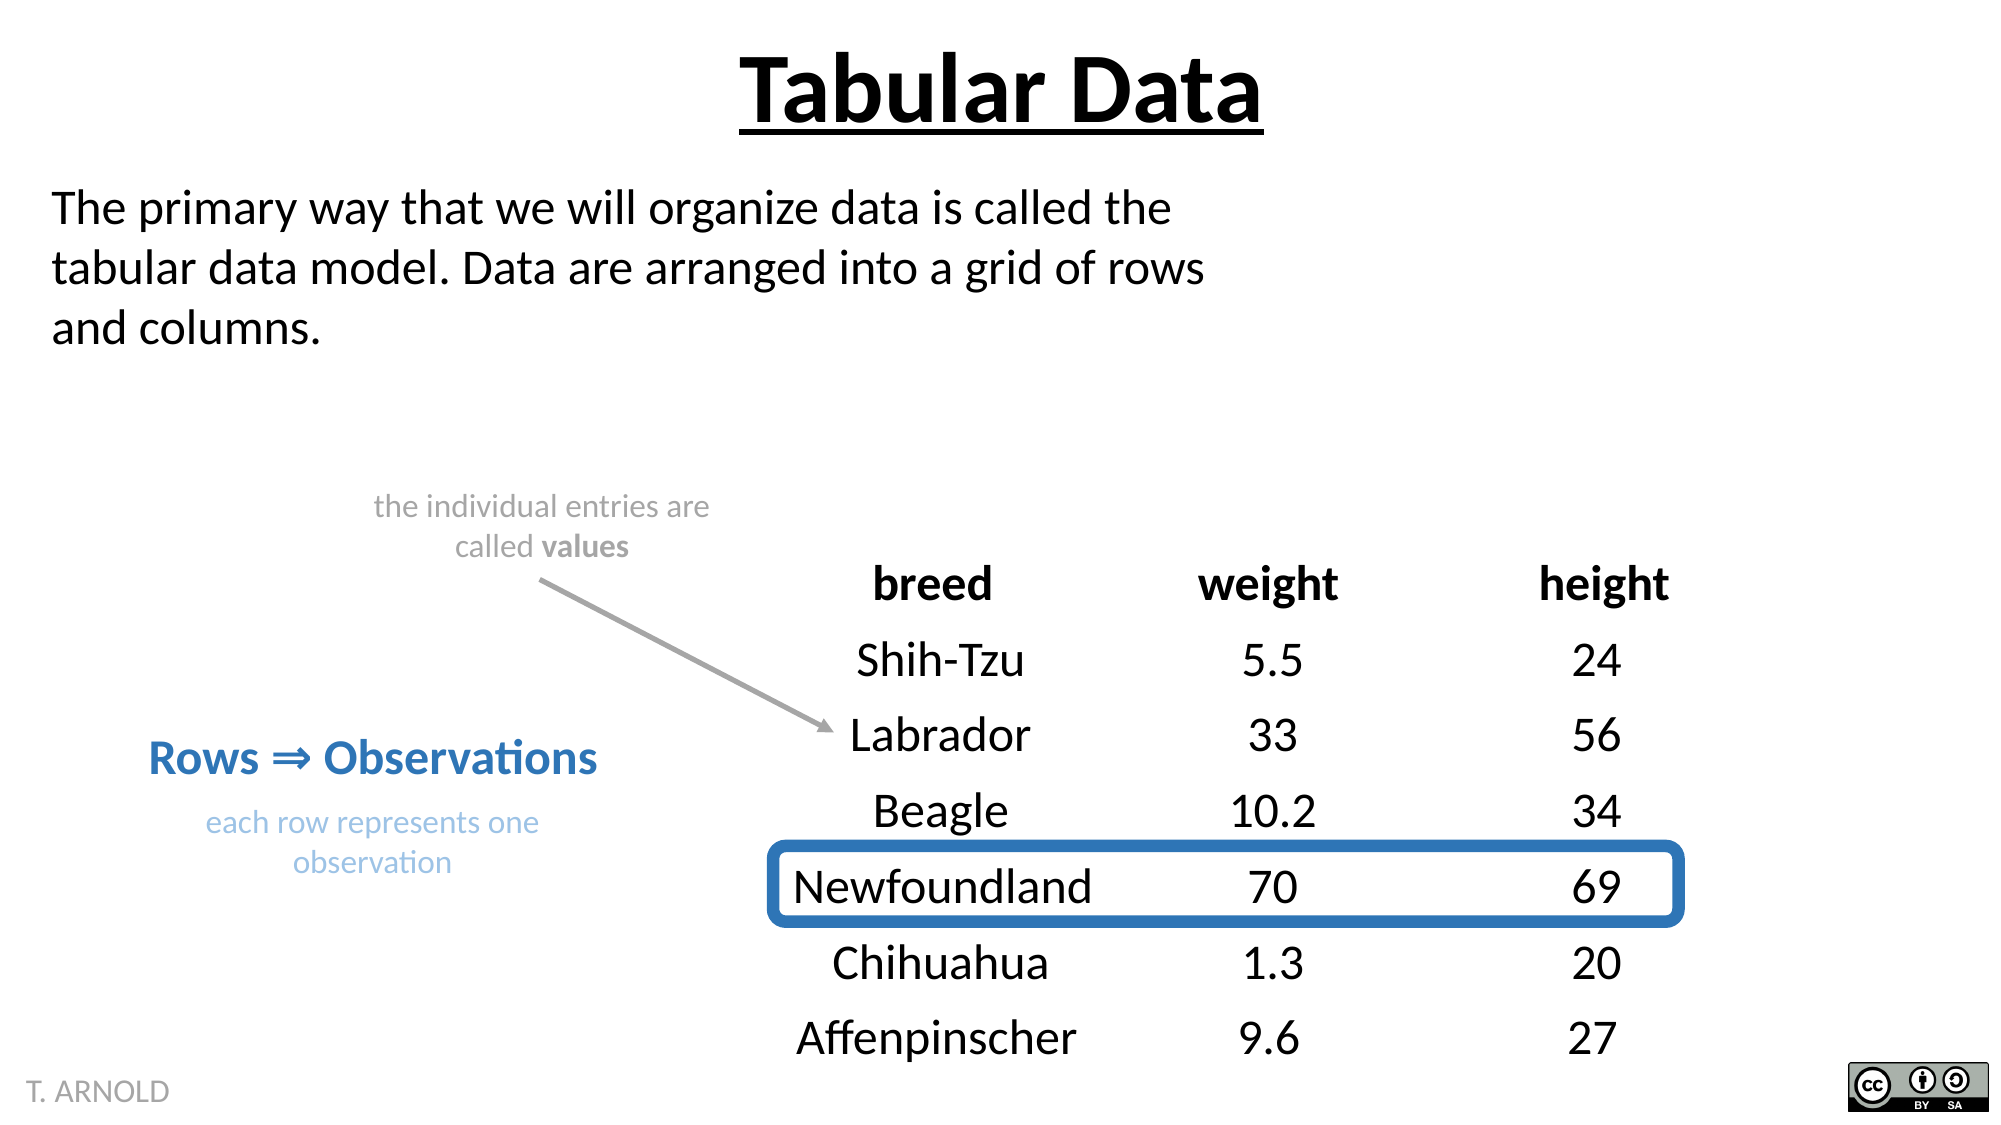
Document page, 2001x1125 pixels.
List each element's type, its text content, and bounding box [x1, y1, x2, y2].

text_box Affenpinscher [777, 997, 1097, 1073]
text_box 10.2 [1112, 770, 1433, 844]
text_box weight [1108, 543, 1429, 618]
text_box Beagle [781, 770, 1101, 845]
text_box 24 [1436, 618, 1757, 694]
text_box The primary way that we will organize data is called the tabular data model. Data are arranged into a grid of rows and columns. [36, 166, 1233, 362]
text_box Tabular Data [515, 14, 1488, 150]
text_box each row represents one observation [157, 793, 588, 888]
text_box 27 [1432, 997, 1753, 1073]
text_box 69 [1671, 845, 1757, 921]
text_box breed [773, 543, 1093, 618]
text_box Rows ⇒ Observations [119, 717, 628, 793]
text_box Chihuahua [781, 923, 1101, 997]
text_box 9.6 [1108, 997, 1429, 1073]
picture [1848, 1062, 1989, 1112]
text_box the individual entries are called values [327, 477, 758, 572]
text_box 20 [1436, 921, 1757, 997]
text_box [771, 844, 1680, 923]
text_box T. ARNOLD [11, 1062, 673, 1117]
text_box 1.3 [1112, 923, 1433, 997]
text_box 34 [1436, 770, 1757, 845]
text_box 5.5 [1112, 618, 1433, 694]
text_box 56 [1436, 694, 1757, 770]
text_box Labrador [781, 694, 1101, 770]
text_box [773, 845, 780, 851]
text_box Shih-Tzu [834, 618, 1101, 694]
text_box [539, 579, 834, 733]
text_box 33 [1112, 694, 1433, 770]
text_box height [1444, 543, 1765, 618]
